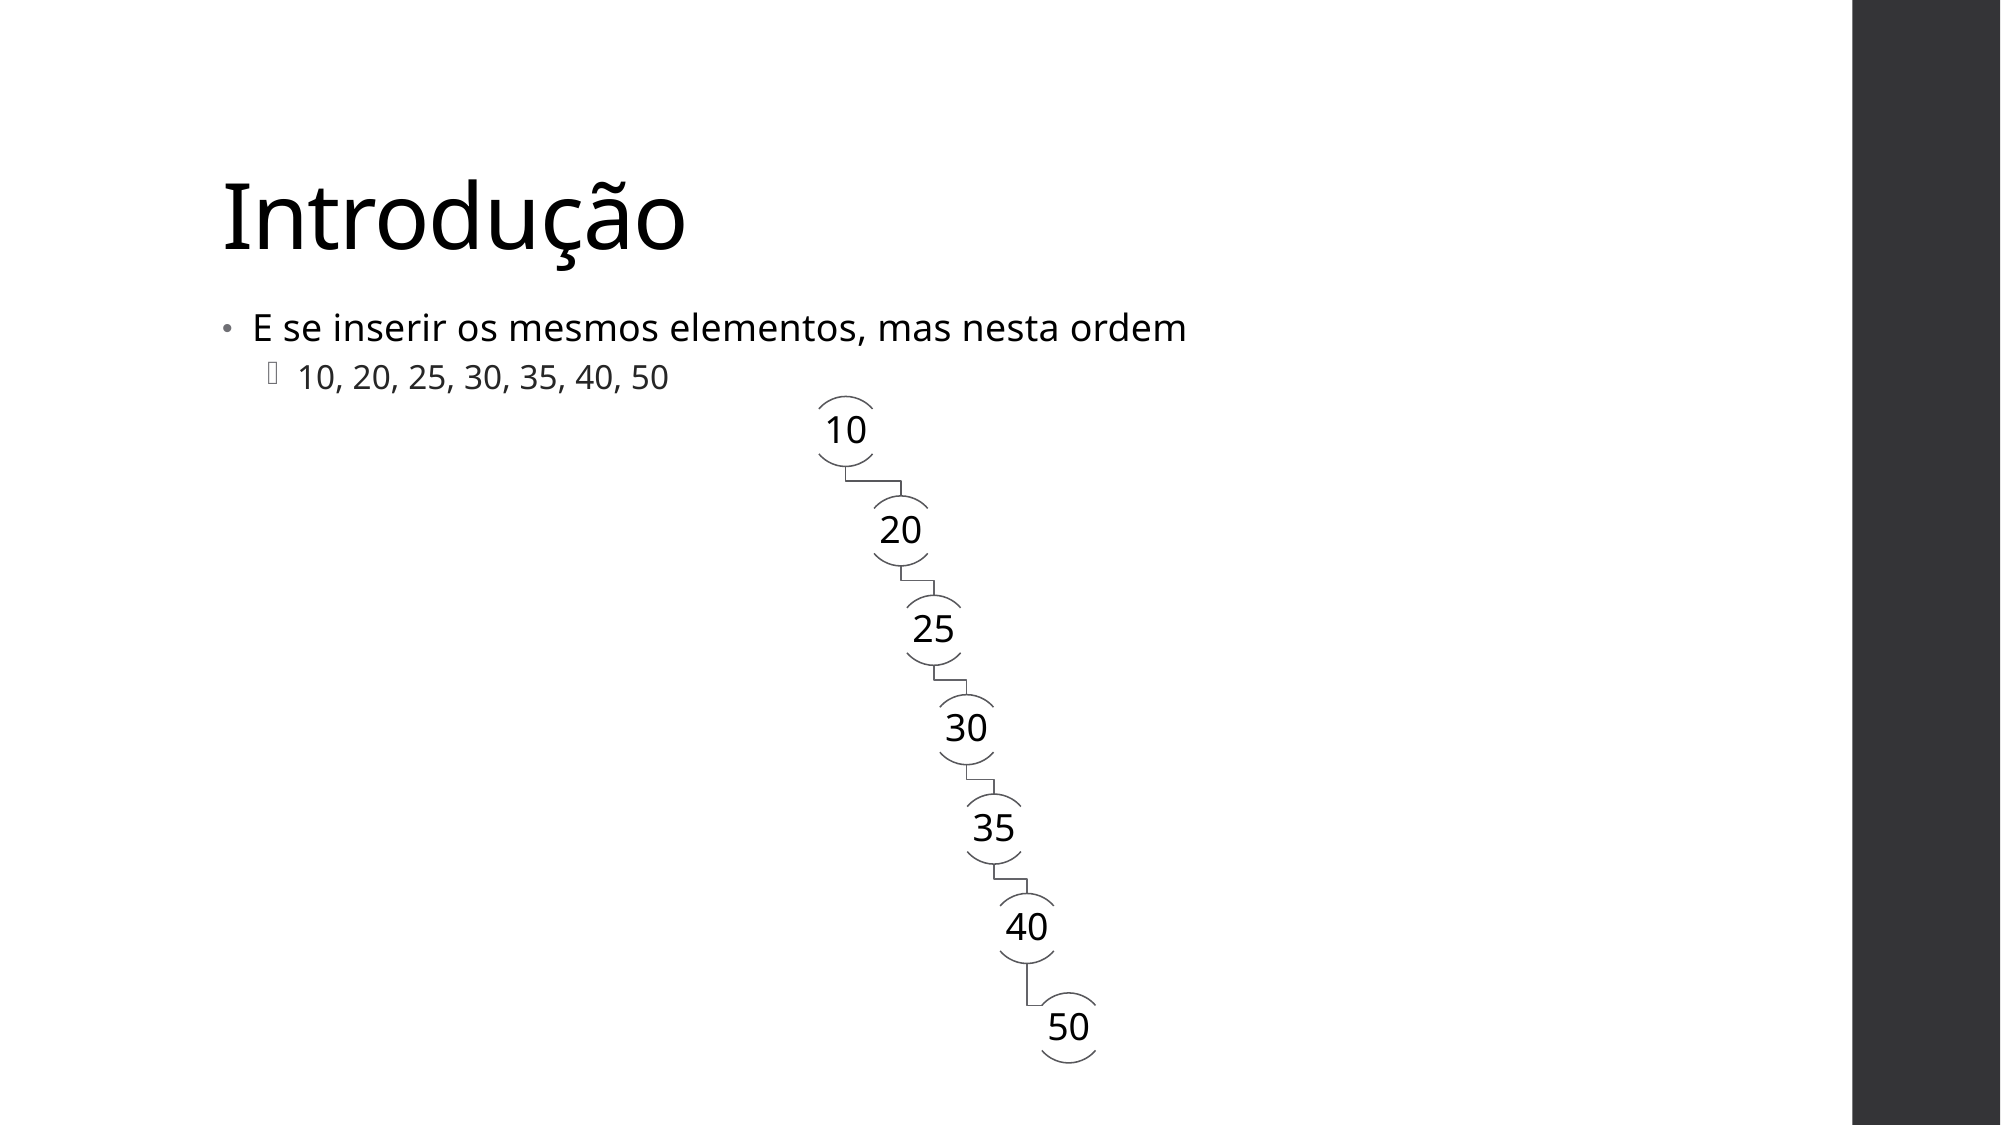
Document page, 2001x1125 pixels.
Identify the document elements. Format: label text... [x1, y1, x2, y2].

list E se inserir os mesmos elementos, mas nesta ordem 10, 20, 25, 30, 35, 40, 50 [206, 299, 1617, 1014]
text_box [244, 396, 1649, 1064]
title Introdução [206, 60, 1797, 278]
